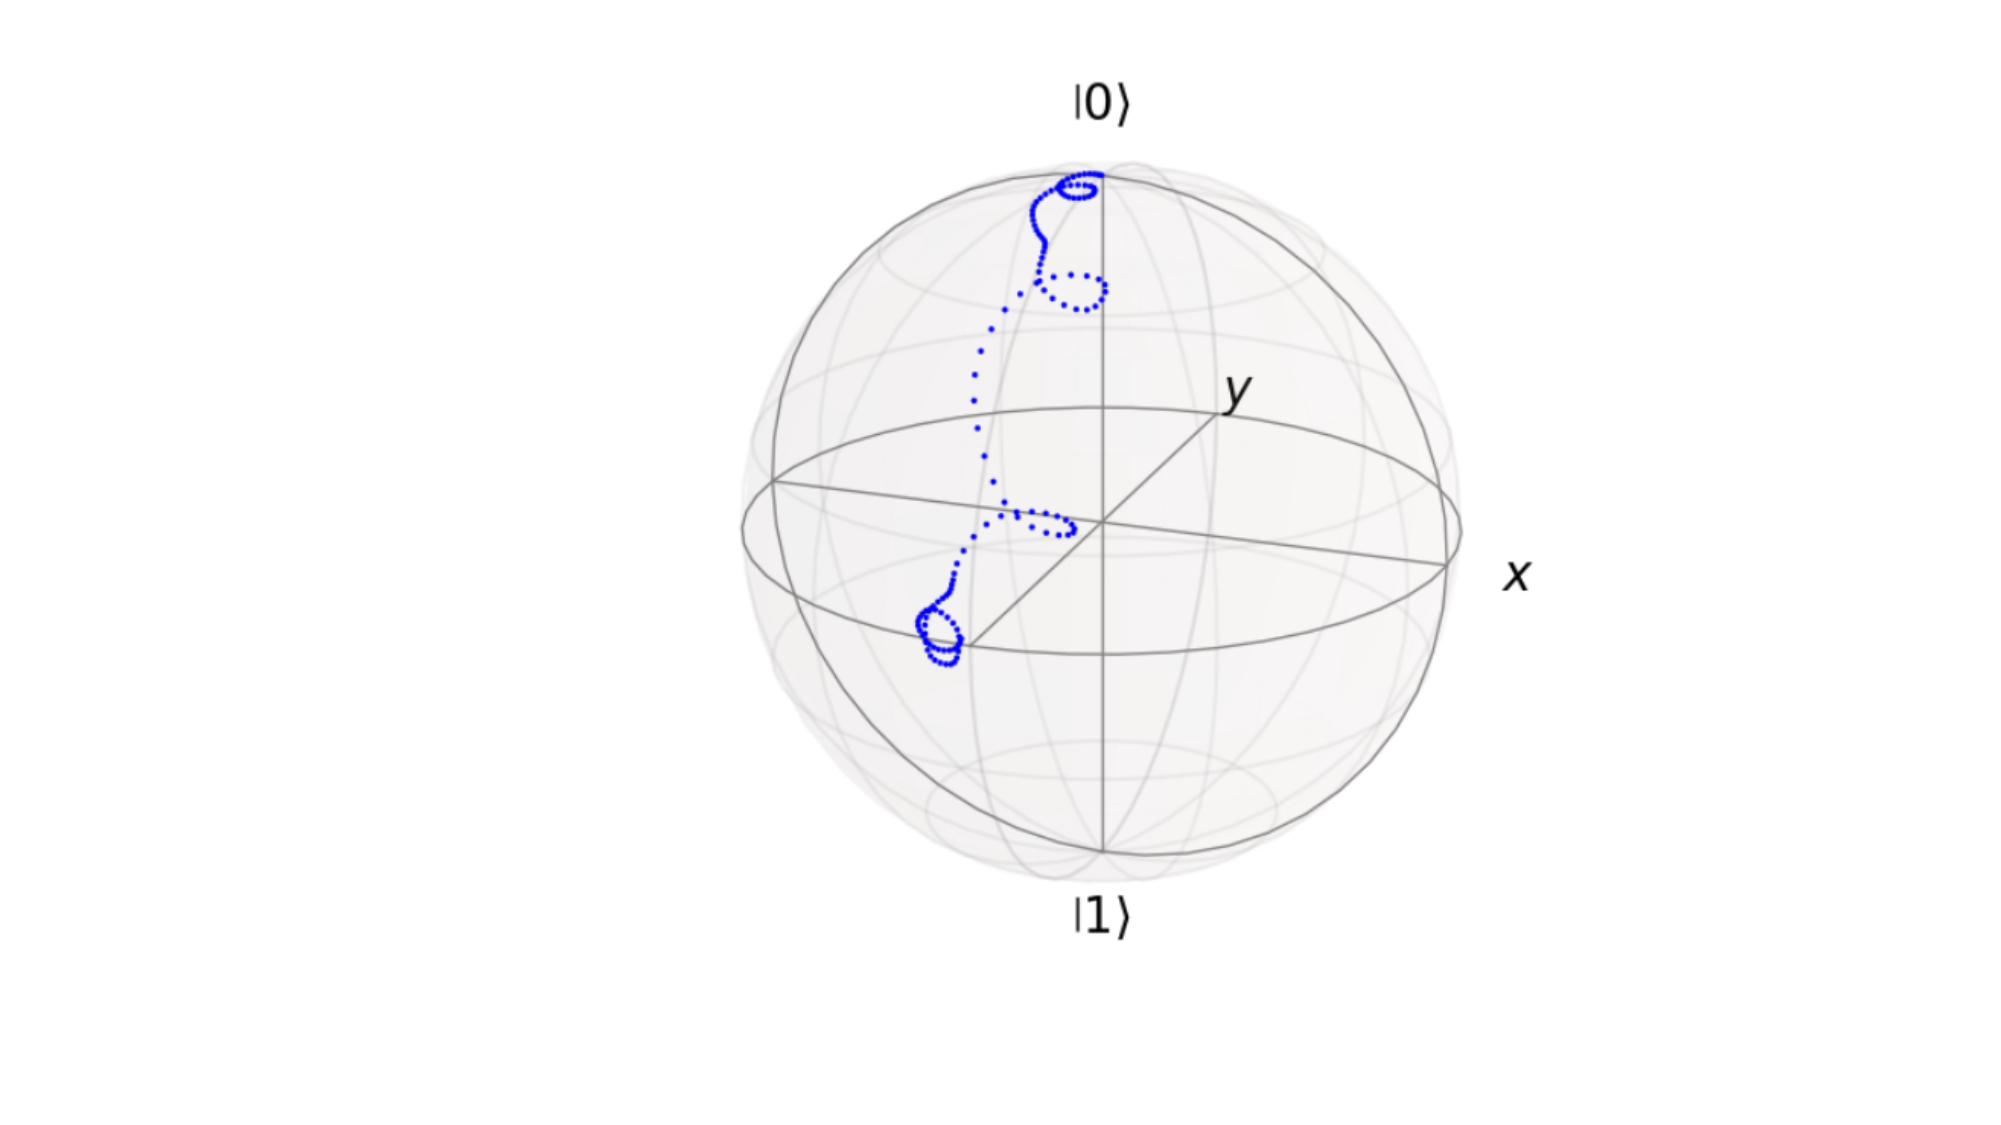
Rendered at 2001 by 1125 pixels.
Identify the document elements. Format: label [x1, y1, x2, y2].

picture [666, 70, 1573, 1002]
